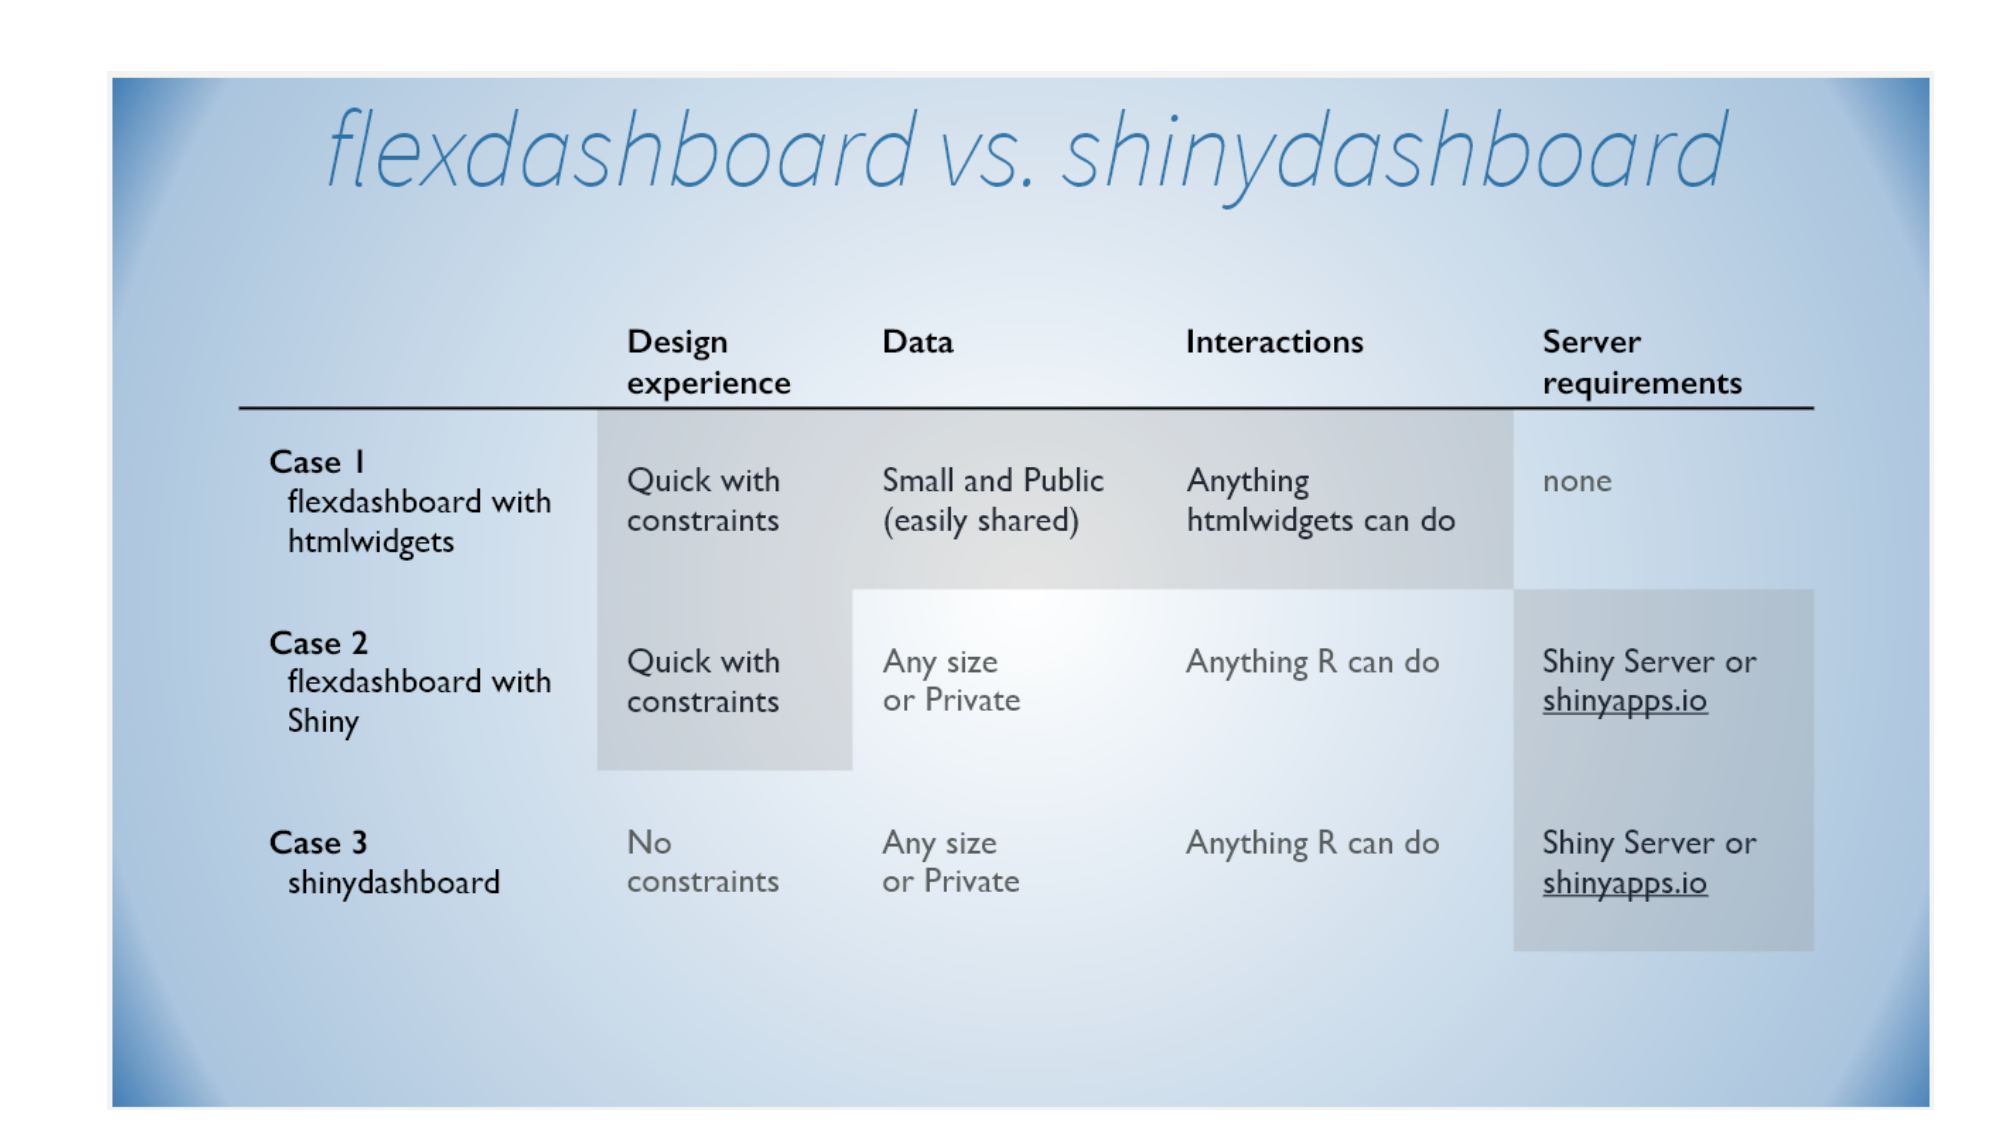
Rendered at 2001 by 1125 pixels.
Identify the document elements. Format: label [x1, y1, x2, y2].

picture [107, 71, 1934, 1110]
